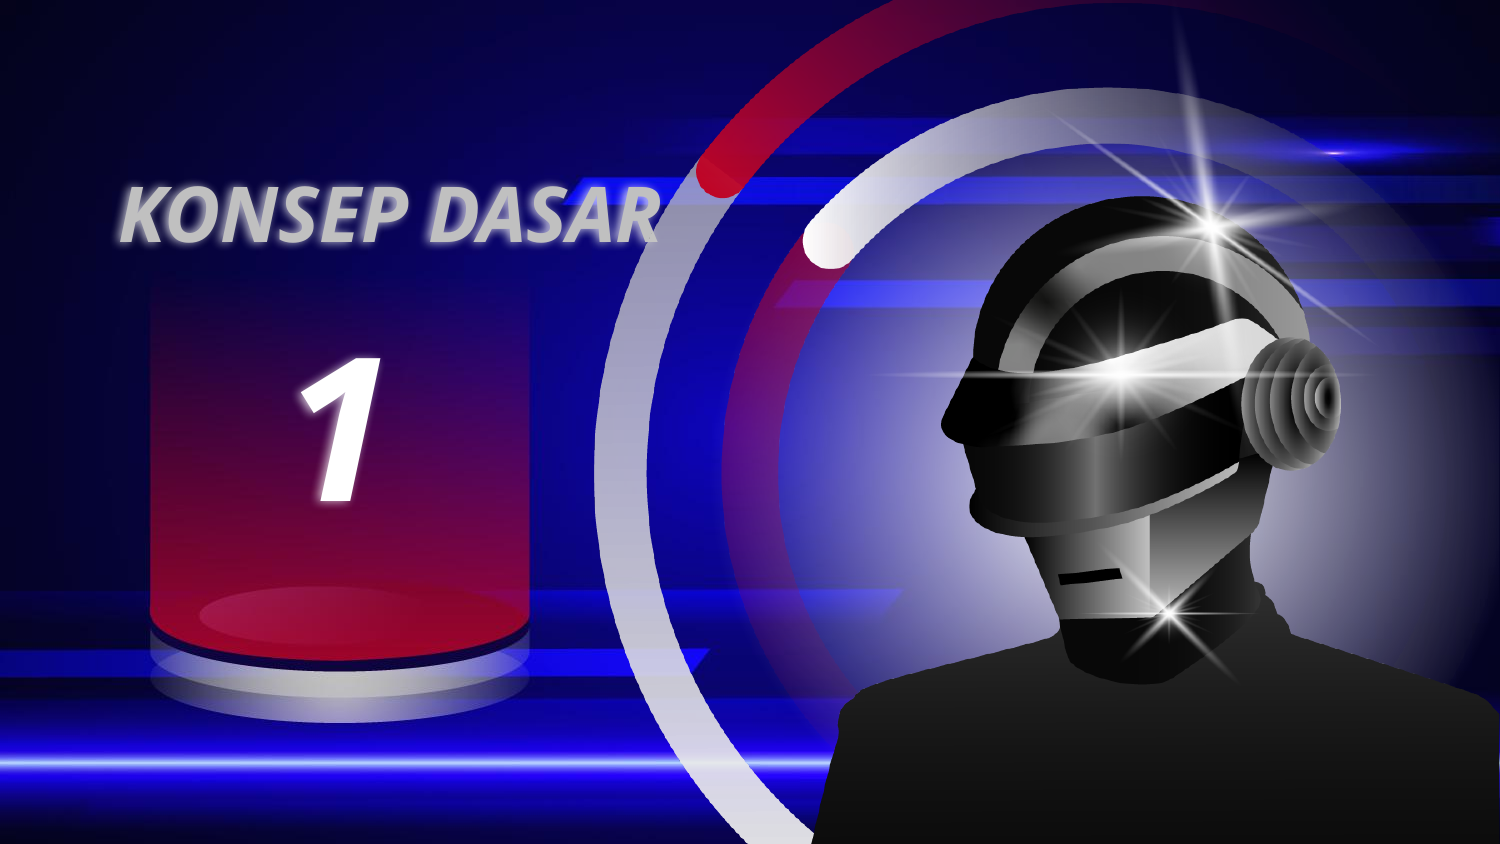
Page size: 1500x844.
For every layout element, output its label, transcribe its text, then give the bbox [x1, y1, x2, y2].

title 1 [150, 290, 527, 554]
title KONSEP DASAR [67, 172, 578, 253]
picture [0, 0, 1500, 844]
